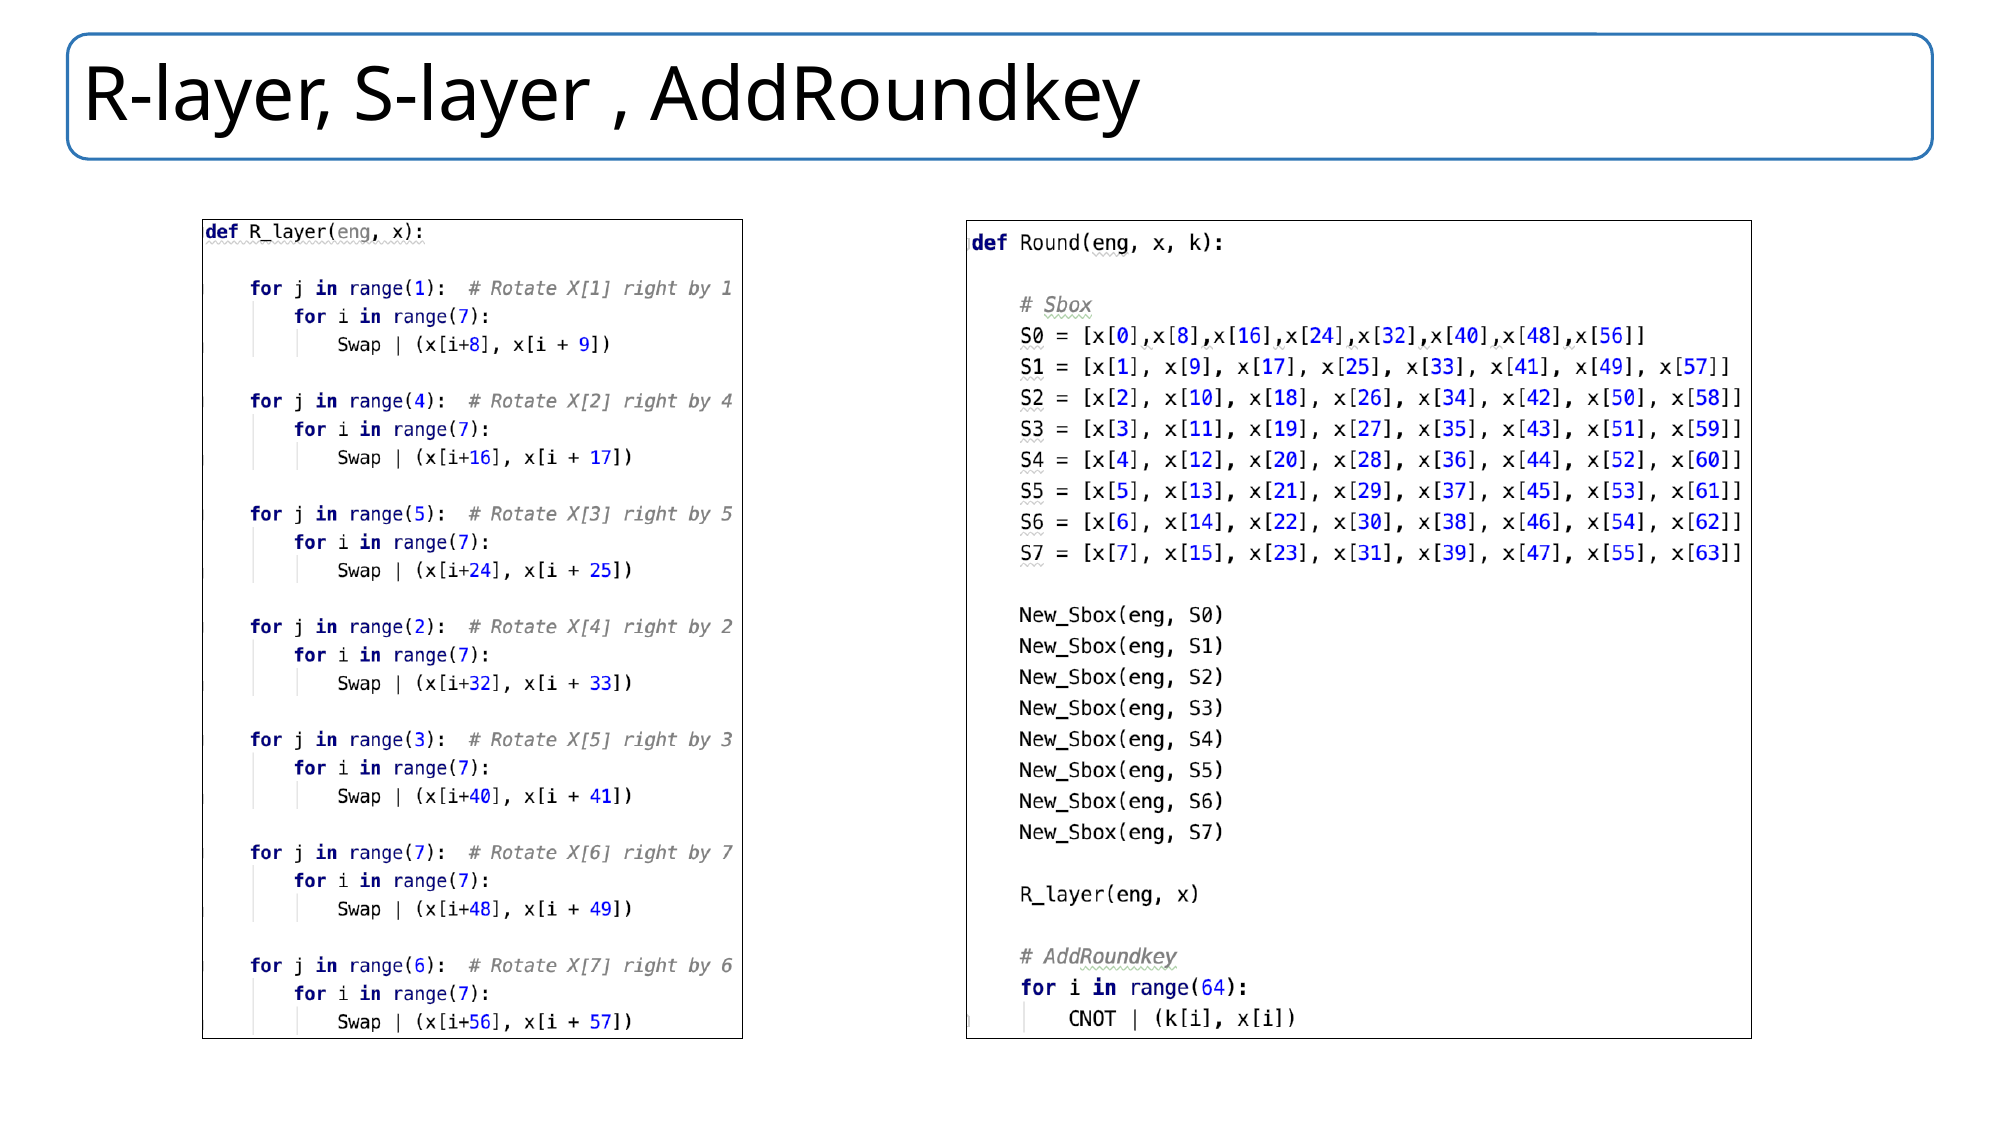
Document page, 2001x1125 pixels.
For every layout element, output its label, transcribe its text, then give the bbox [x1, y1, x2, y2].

title R-layer, S-layer , AddRoundkey [67, 34, 1933, 160]
picture [966, 220, 1752, 1039]
picture [202, 219, 743, 1039]
